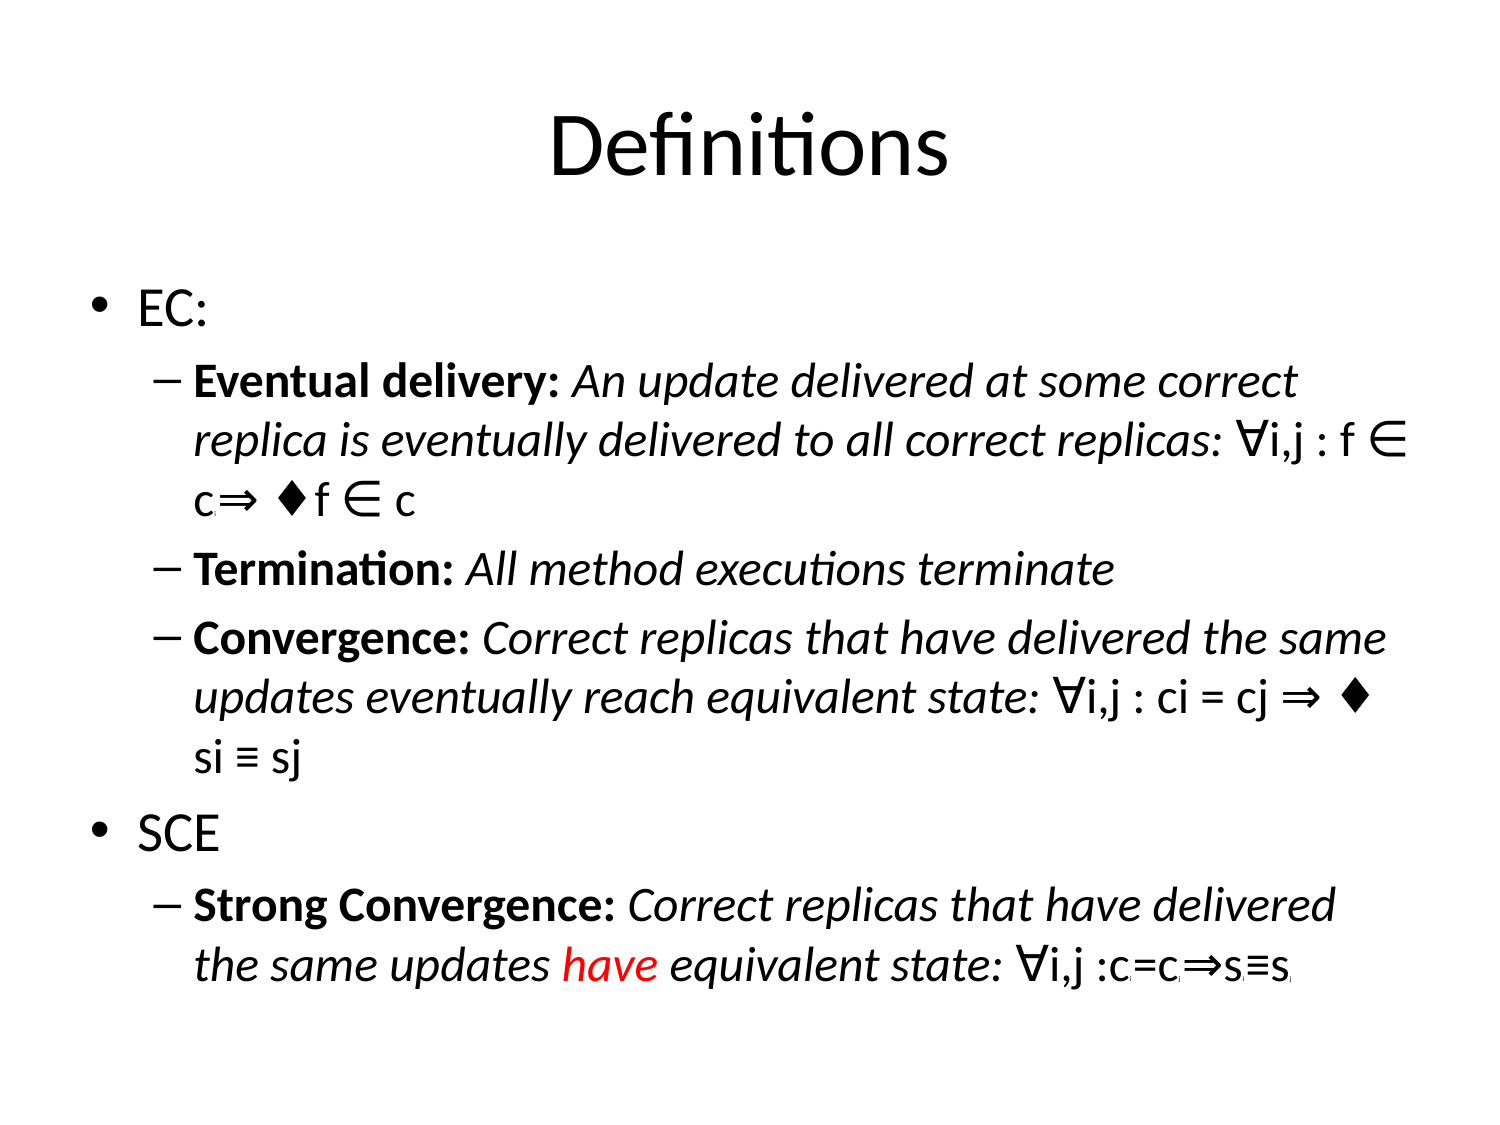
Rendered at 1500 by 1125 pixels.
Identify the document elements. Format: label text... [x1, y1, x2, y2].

text_box EC: Eventual delivery: An update delivered at some correct replica is eventually delivered to all correct replicas: ∀i,j : f ∈ ci ⇒ ♦f ∈ c Termination: All method executions terminate Convergence: Correct replicas that have delivered the same updates eventually reach equivalent state: ∀i,j : ci = cj ⇒ ♦ si ≡ sj SCE Strong Convergence: Correct replicas that have delivered the same updates have equivalent state: ∀i,j :ci =cj ⇒si ≡sj [75, 262, 1425, 1005]
text_box Definitions [75, 45, 1425, 233]
